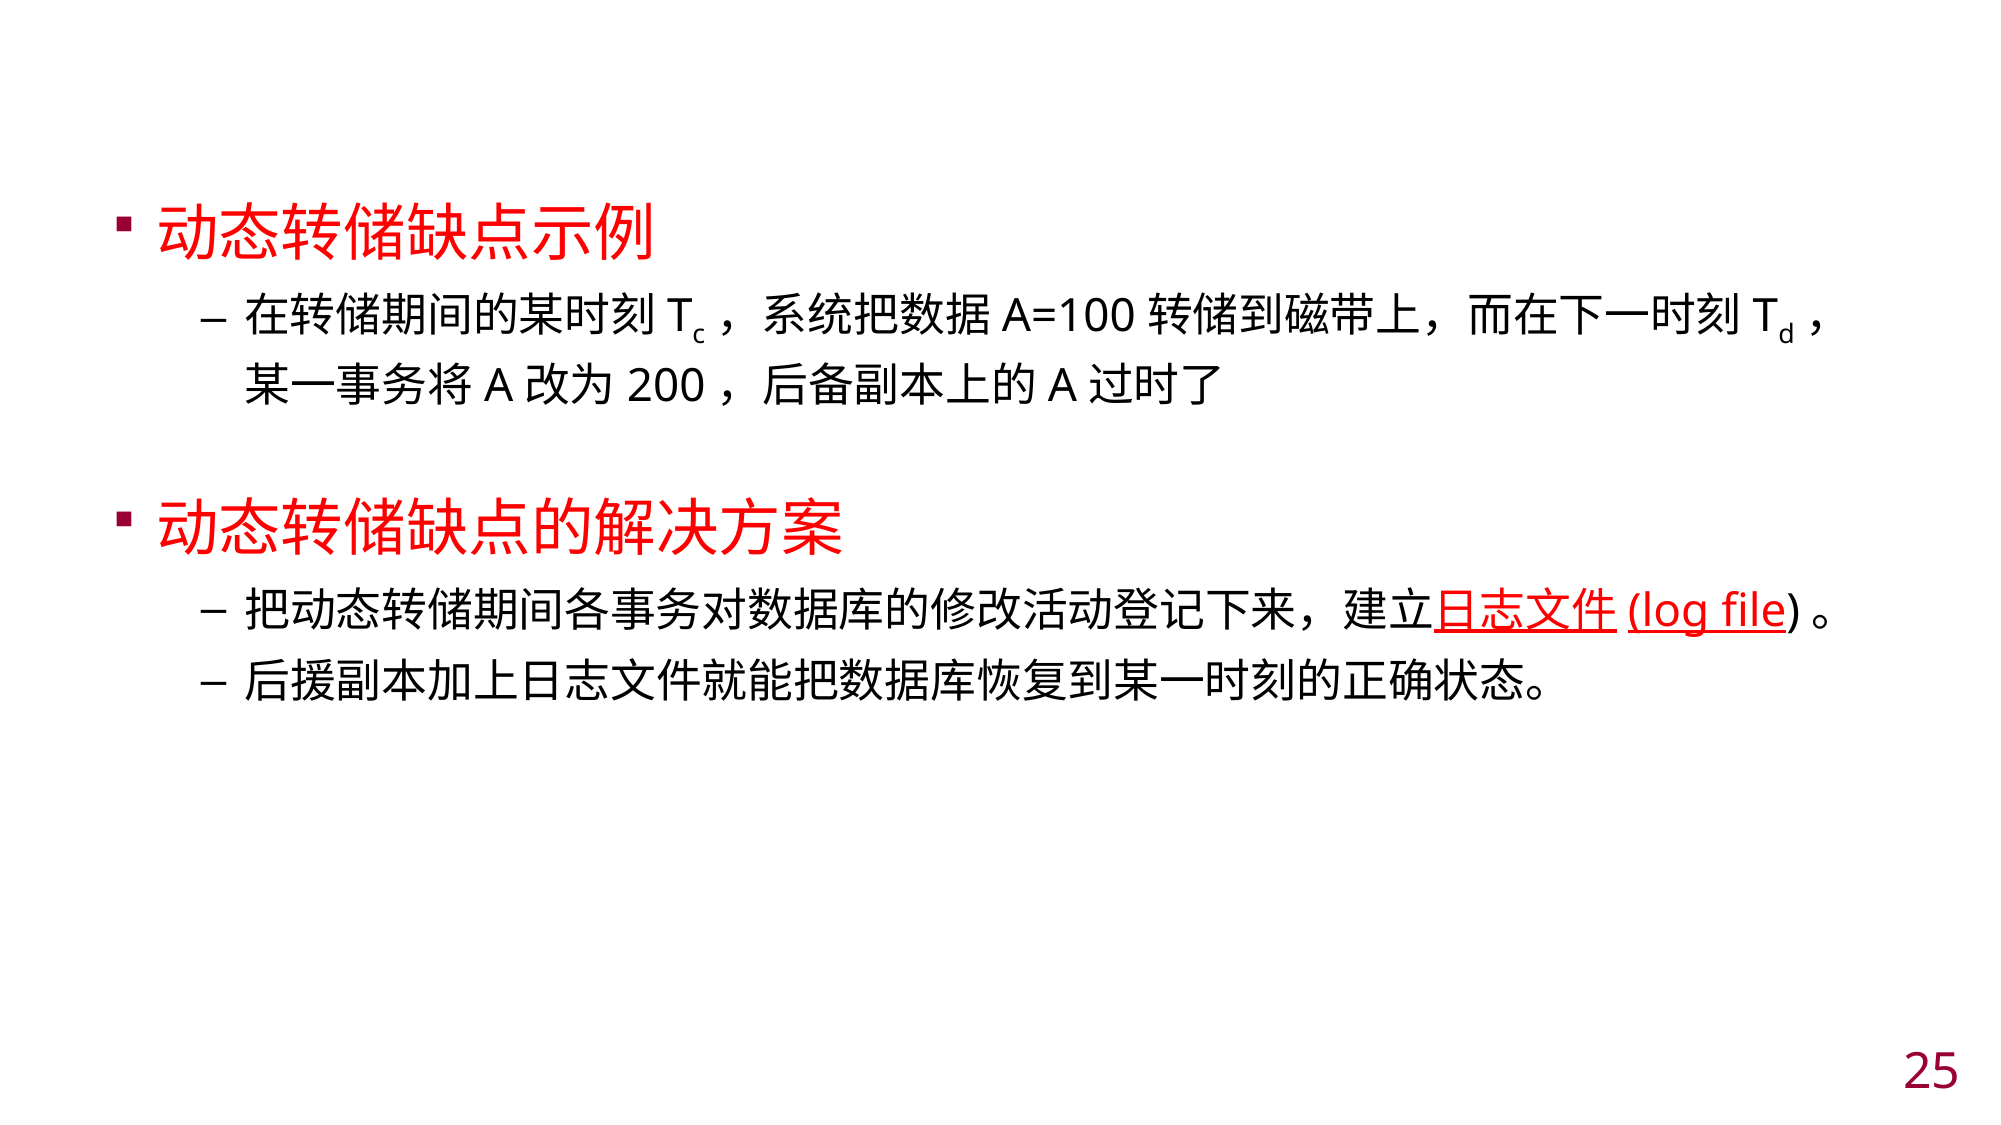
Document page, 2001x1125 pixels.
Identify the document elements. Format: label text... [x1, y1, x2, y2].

slide_number 24 [1550, 1048, 1975, 1096]
list 动态转储缺点示例 在转储期间的某时刻Tc，系统把数据A=100转储到磁带上，而在下一时刻Td，某一事务将A改为200，后备副本上的A过时了 动态转储缺点的解决方案 把动态转储期间各事务对数据库的修改活动登记下来，建立日志文件(log file)。 后援副本加上日志文件就能把数据库恢复到某一时刻的正确状态。 [97, 174, 1904, 1073]
